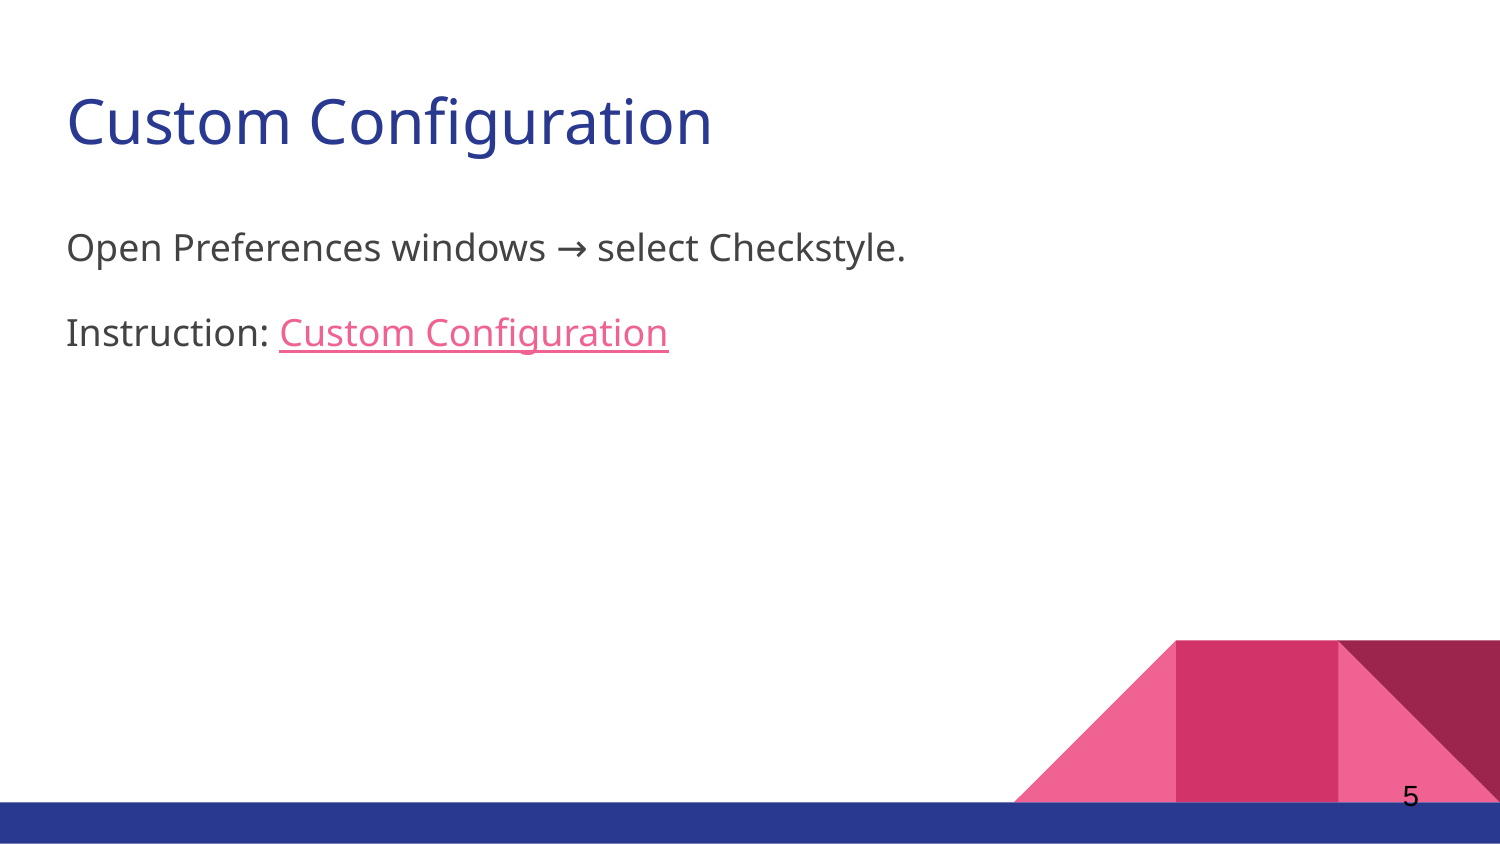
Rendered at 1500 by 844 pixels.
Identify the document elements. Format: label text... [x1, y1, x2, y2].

list Open Preferences windows → select Checkstyle. Instruction: Custom Configuration [51, 201, 1449, 750]
slide_number ‹#› [1387, 762, 1478, 828]
title Custom Configuration [51, 67, 1449, 167]
